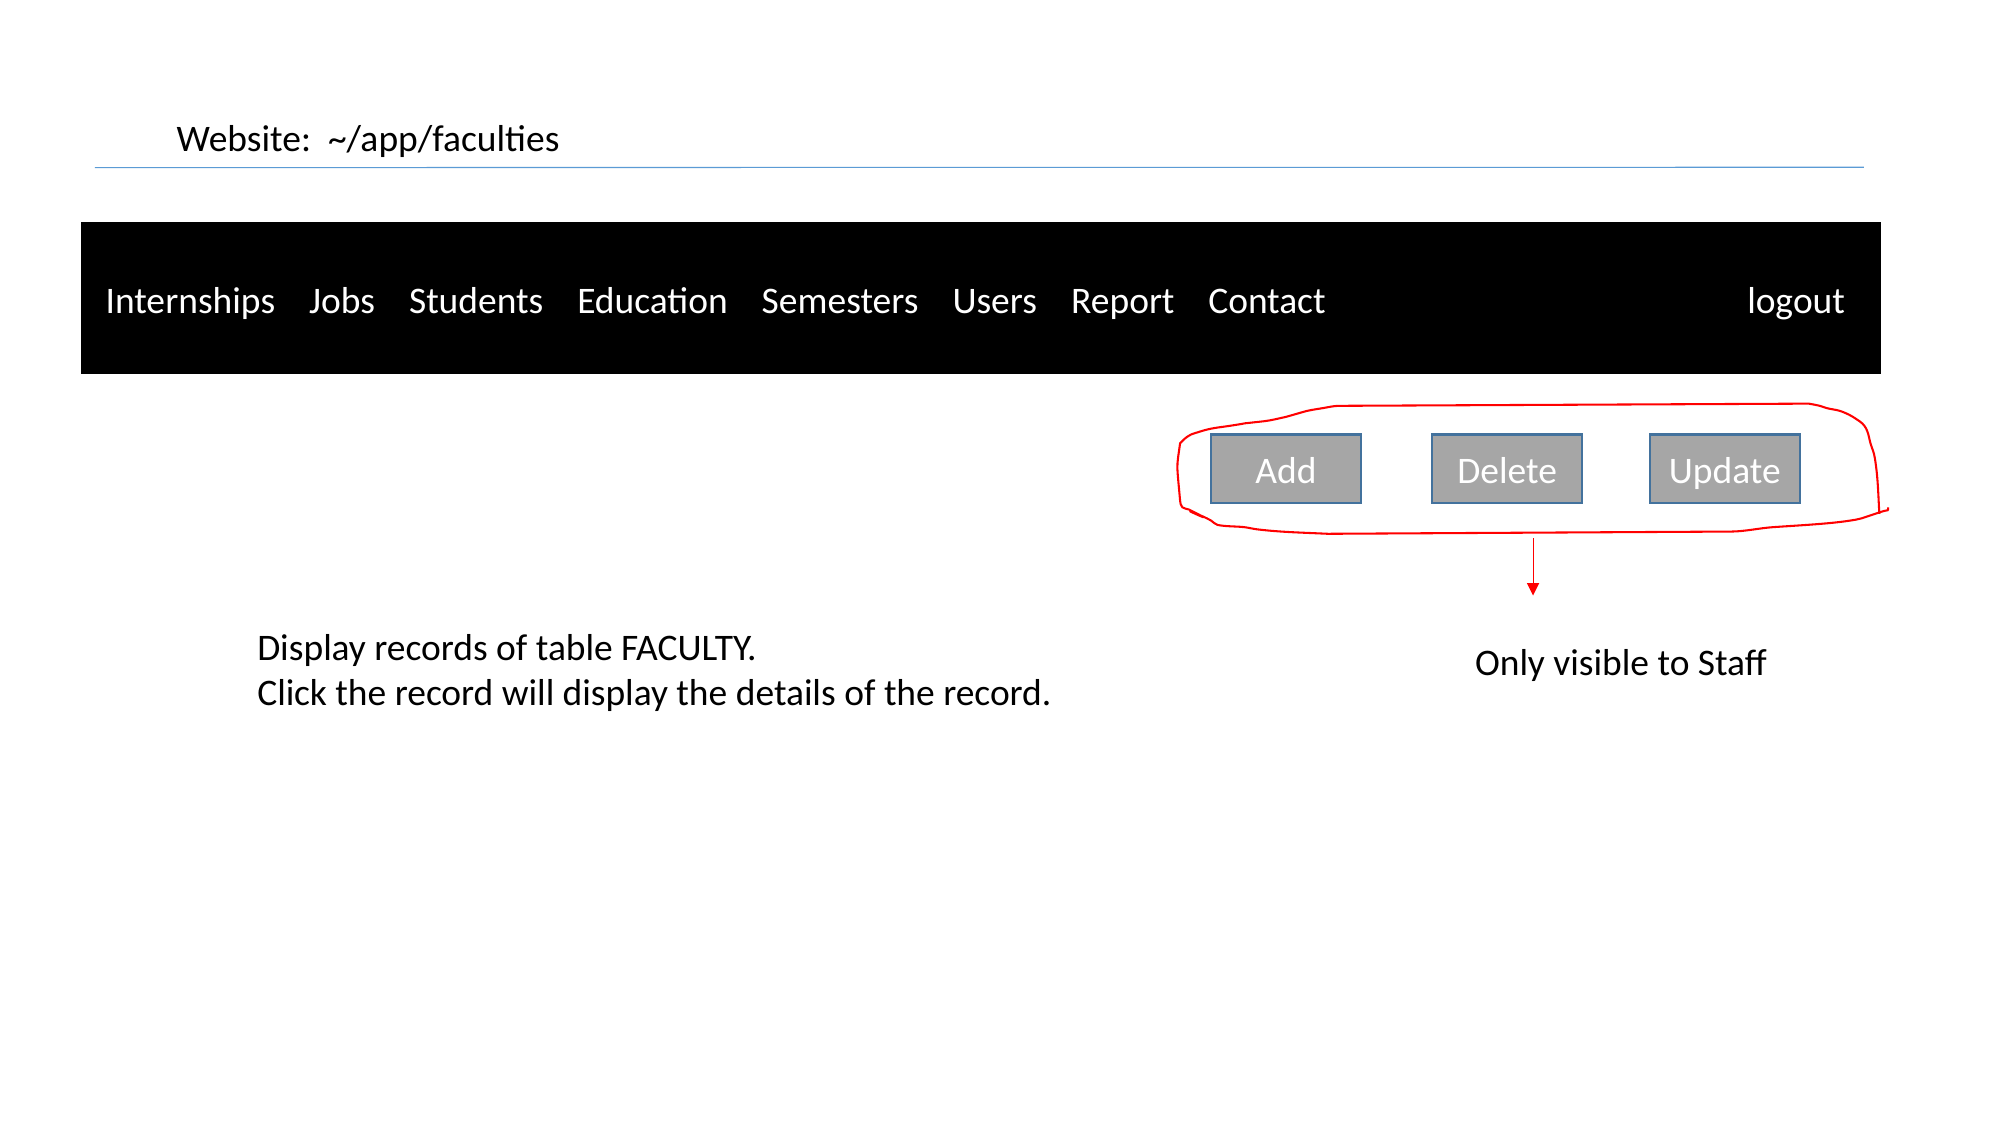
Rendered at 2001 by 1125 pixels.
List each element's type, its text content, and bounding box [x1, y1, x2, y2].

text_box [1176, 402, 1890, 535]
text_box Display records of table FACULTY. Click the record will display the details of the record. [242, 615, 1108, 721]
text_box Internships Jobs Students Education Semesters Users Report Contact logout [81, 222, 1881, 374]
text_box Website: ~/app/faculties [161, 106, 575, 167]
text_box Only visible to Staff [1460, 630, 1783, 691]
